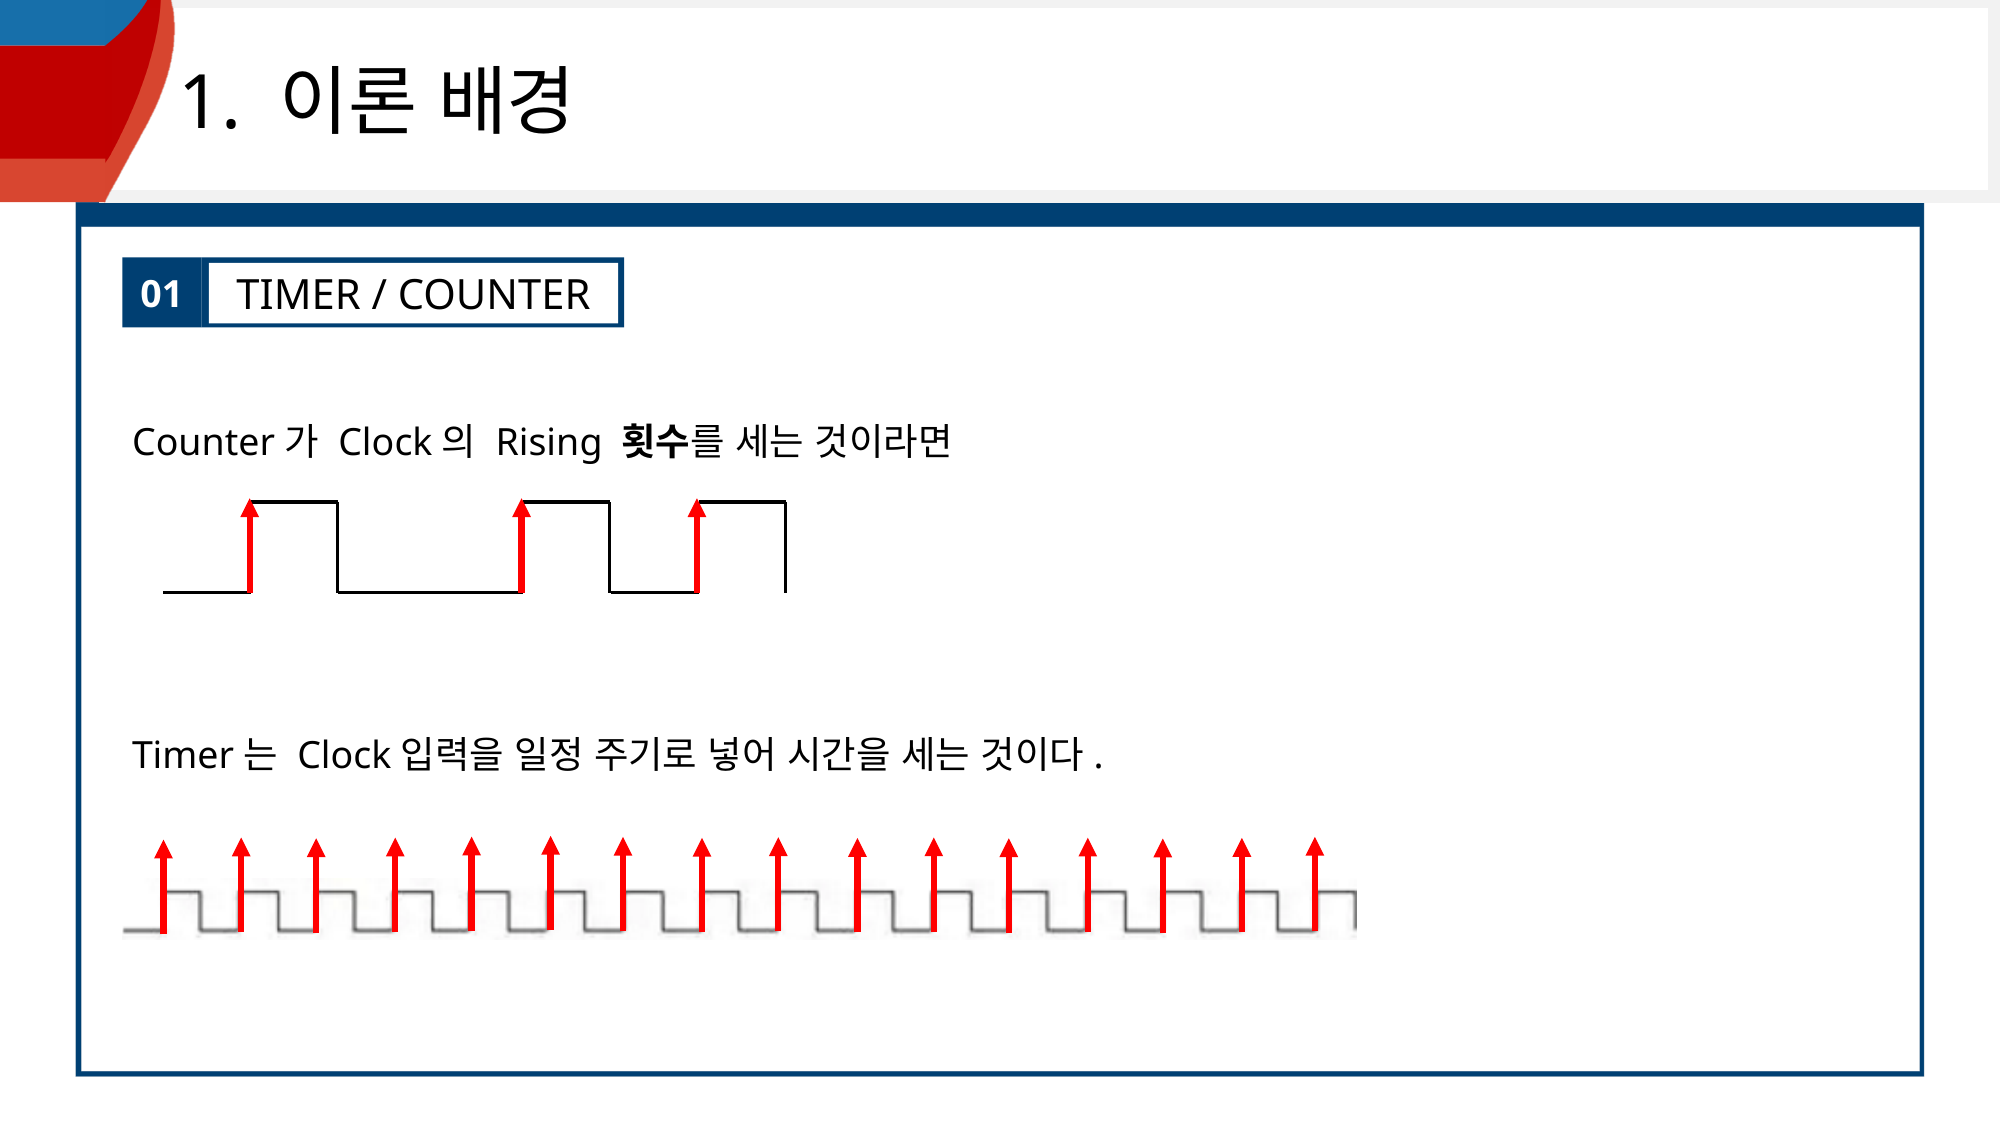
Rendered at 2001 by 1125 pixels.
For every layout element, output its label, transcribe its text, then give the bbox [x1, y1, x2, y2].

text_box 01 [121, 256, 202, 328]
text_box Timer는 Clock입력을 일정 주기로 넣어 시간을 세는 것이다. [117, 723, 1184, 783]
text_box [75, 201, 1925, 1078]
text_box [80, 226, 1921, 1072]
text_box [201, 257, 625, 328]
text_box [163, 498, 786, 593]
text_box 1. 이론 배경 [184, 0, 1995, 198]
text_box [122, 835, 1357, 940]
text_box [0, 0, 184, 203]
text_box Counter가 Clock의 Rising 횟수를 세는 것이라면 [117, 410, 1119, 471]
